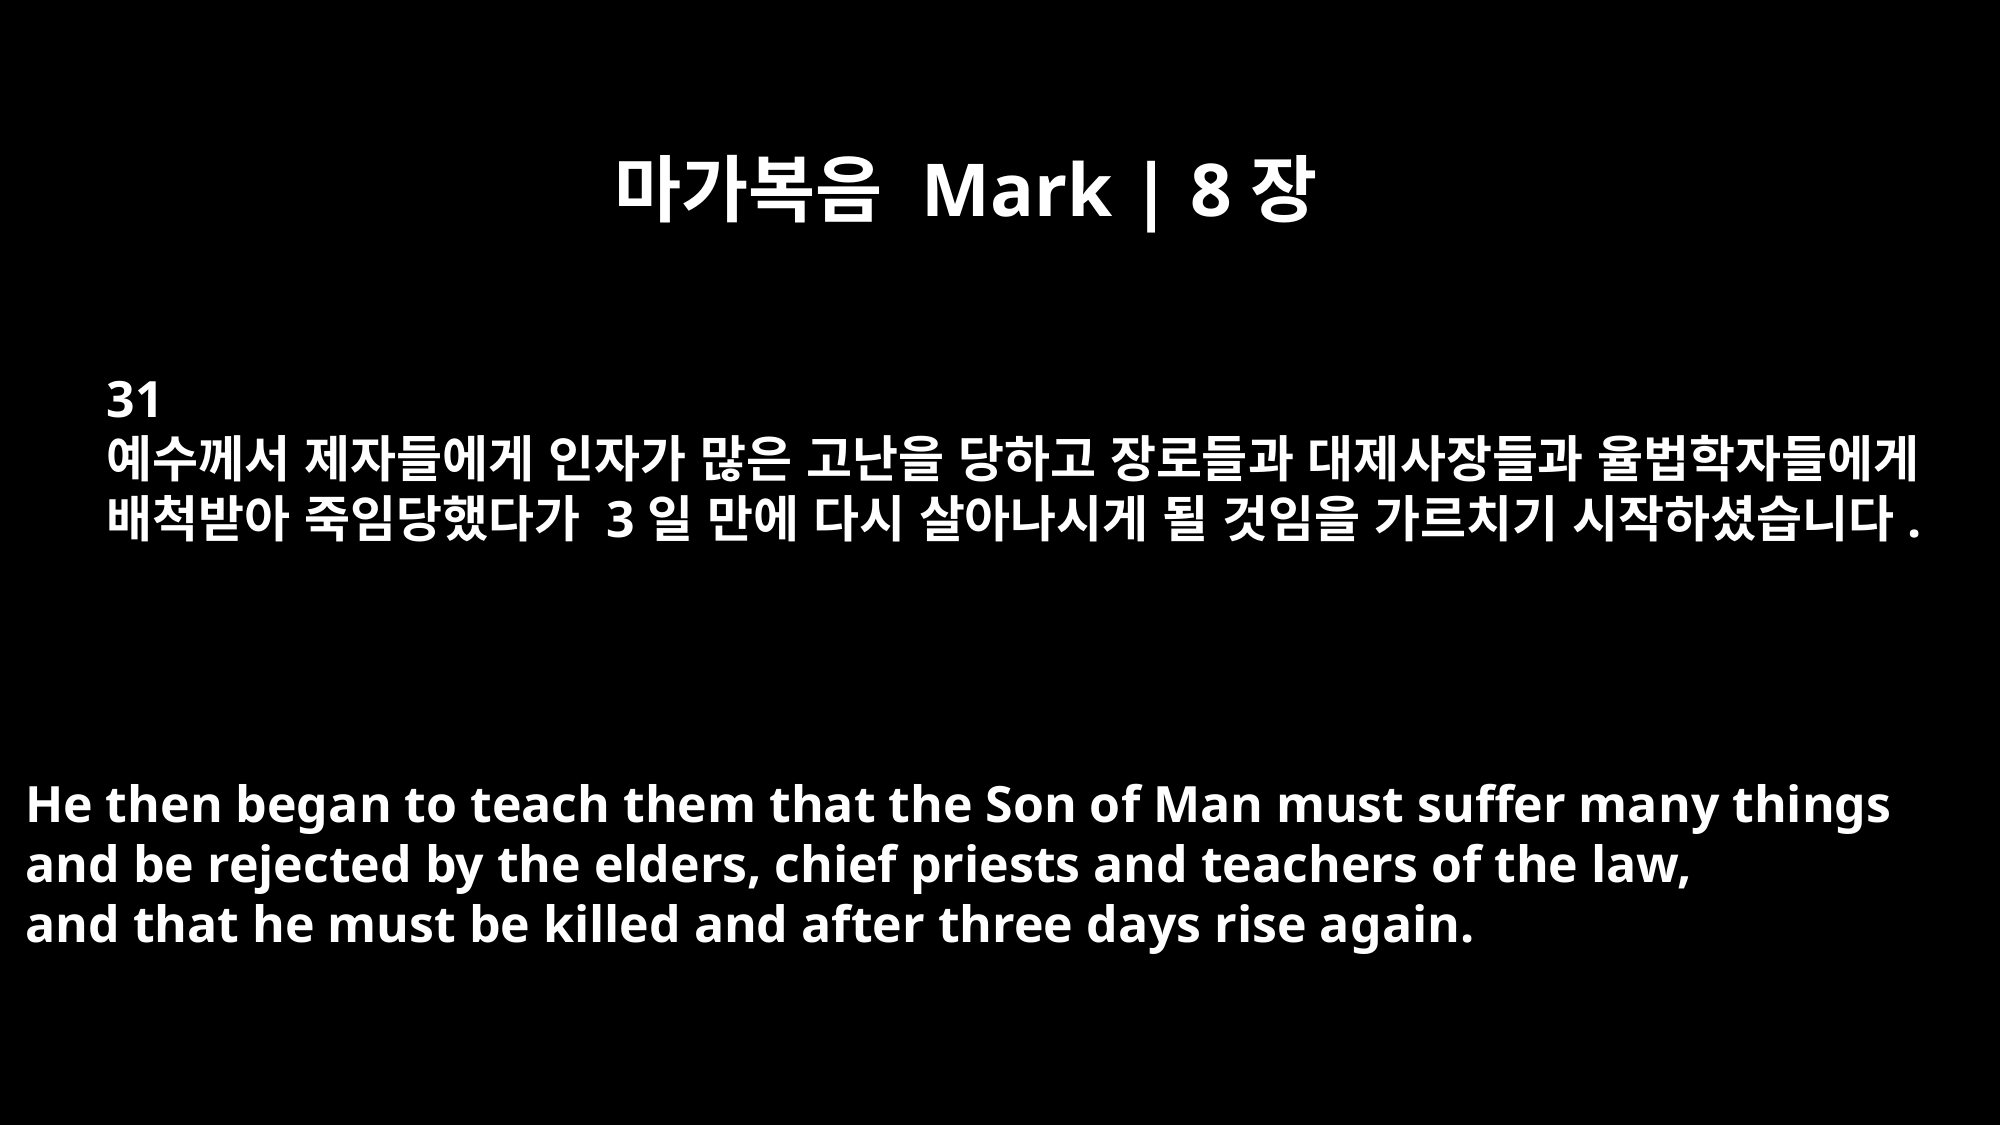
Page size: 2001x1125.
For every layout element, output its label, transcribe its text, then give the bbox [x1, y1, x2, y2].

text_box 31 예수께서 제자들에게 인자가 많은 고난을 당하고 장로들과 대제사장들과 율법학자들에게 배척받아 죽임당했다가 3일 만에 다시 살아나시게 될 것임을 가르치기 시작하셨습니다. [91, 359, 1950, 555]
text_box 마가복음 Mark | 8장 [599, 136, 1333, 239]
text_box He then began to teach them that the Son of Man must suffer many things and be rejected by the elders, chief priests and teachers of the law, and that he must be killed and after three days rise again. [10, 764, 1920, 960]
